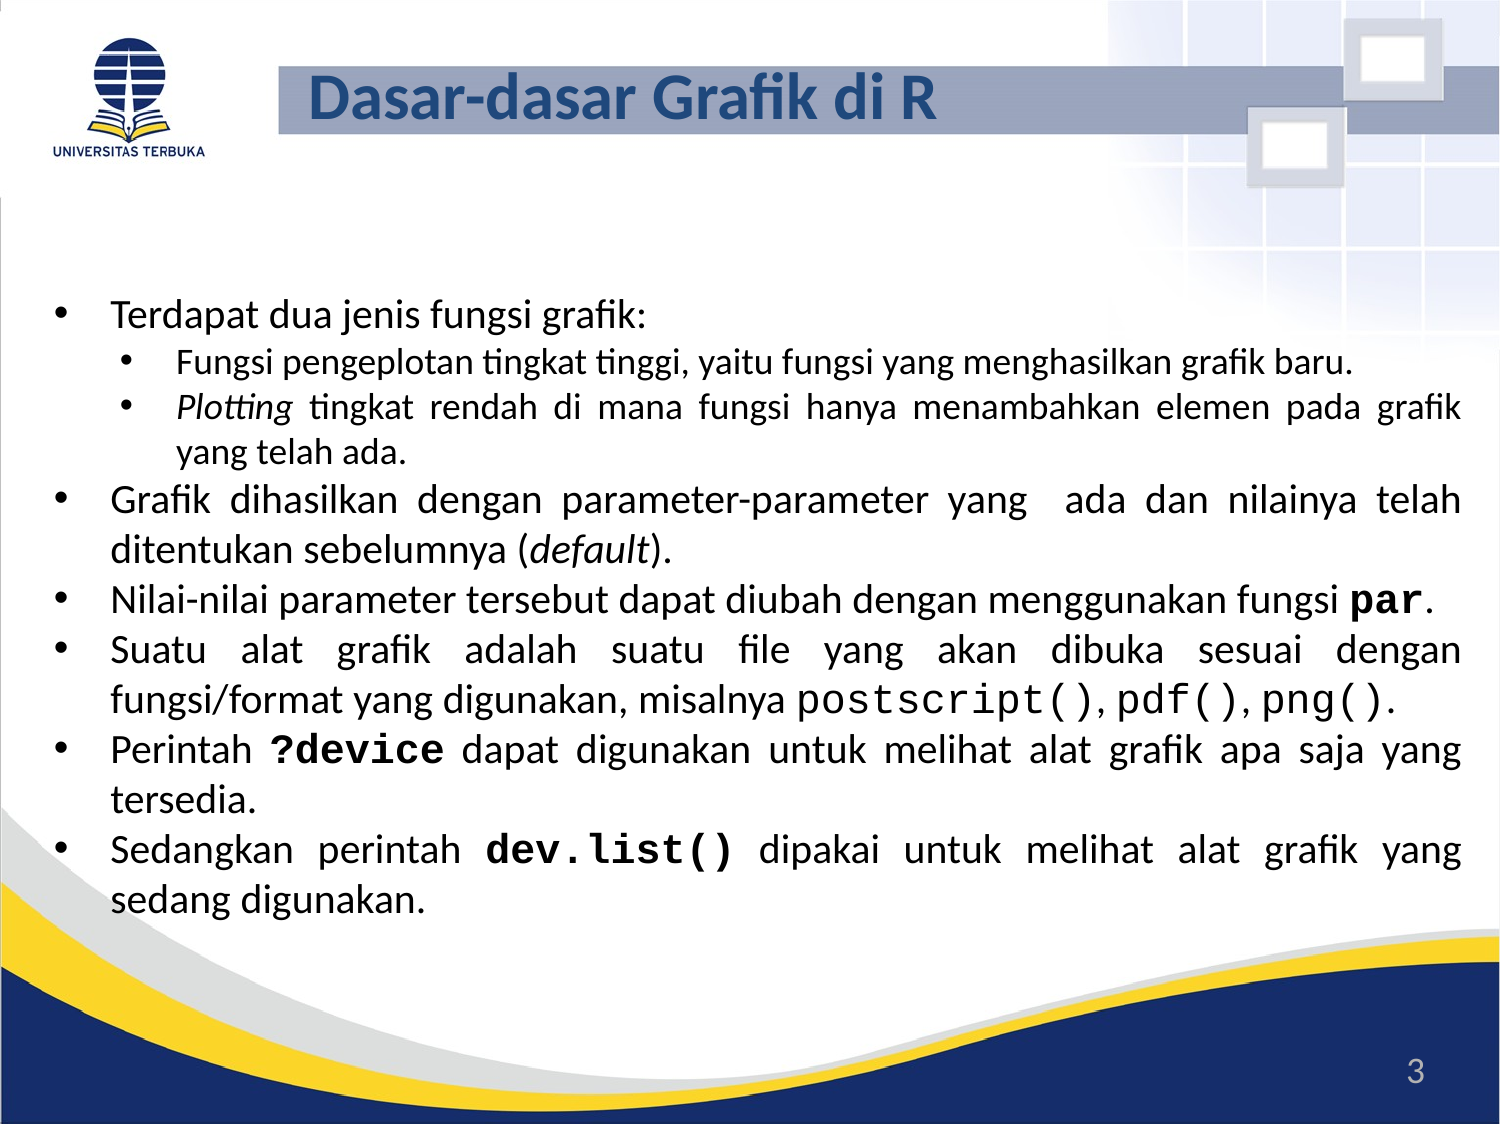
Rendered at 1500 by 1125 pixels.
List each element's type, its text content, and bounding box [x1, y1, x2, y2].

picture [0, 0, 1500, 1124]
list Terdapat dua jenis fungsi grafik: Fungsi pengeplotan tingkat tinggi, yaitu fungsi yang menghasilkan grafik baru. Plotting tingkat rendah di mana fungsi hanya menambahkan elemen pada grafik yang telah ada. Grafik dihasilkan dengan parameter-parameter yang ada dan nilainya telah ditentukan sebelumnya (default). Nilai-nilai parameter tersebut dapat diubah dengan menggunakan fungsi par. Suatu alat grafik adalah suatu file yang akan dibuka sesuai dengan fungsi/format yang digunakan, misalnya postscript(), pdf(), png(). Perintah ?device dapat digunakan untuk melihat alat grafik apa saja yang tersedia. Sedangkan perintah dev.list() dipakai untuk melihat alat grafik yang sedang digunakan. [54, 286, 1463, 944]
slide_number 3 [1080, 1046, 1425, 1087]
title Dasar-dasar Grafik di R [308, 52, 1192, 134]
